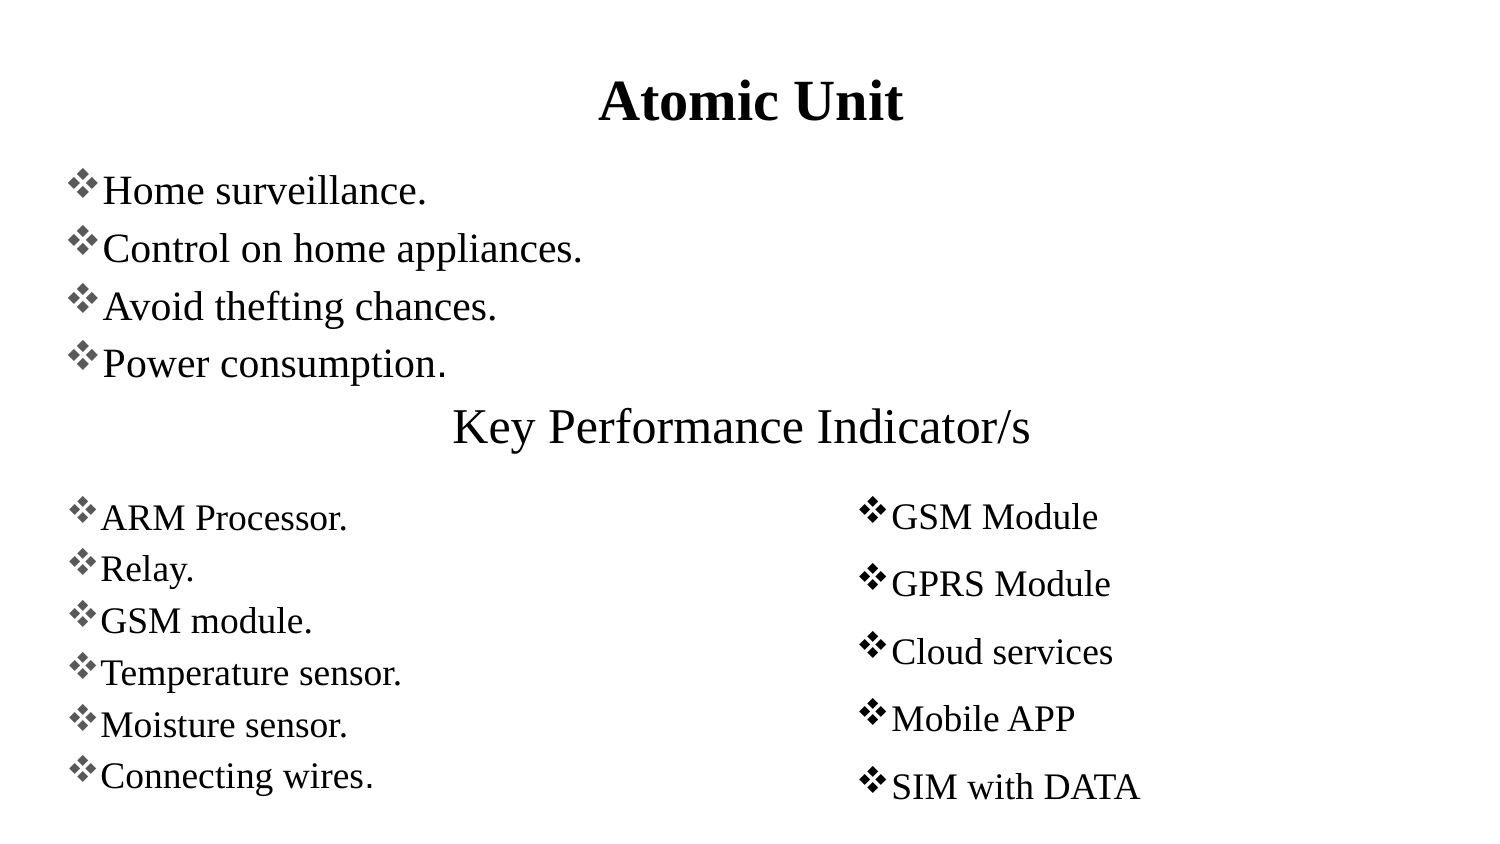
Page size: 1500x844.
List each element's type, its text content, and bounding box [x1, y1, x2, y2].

list Home surveillance. Control on home appliances. Avoid thefting chances. Power consumption. [49, 140, 709, 379]
text_box GSM Module GPRS Module Cloud services Mobile APP SIM with DATA [841, 462, 1395, 815]
list ARM Processor. Relay. GSM module. Temperature sensor. Moisture sensor. Connecting wires. [51, 470, 657, 809]
title Atomic Unit [51, 47, 1466, 142]
title Key Performance Indicator/s [42, 379, 1442, 473]
